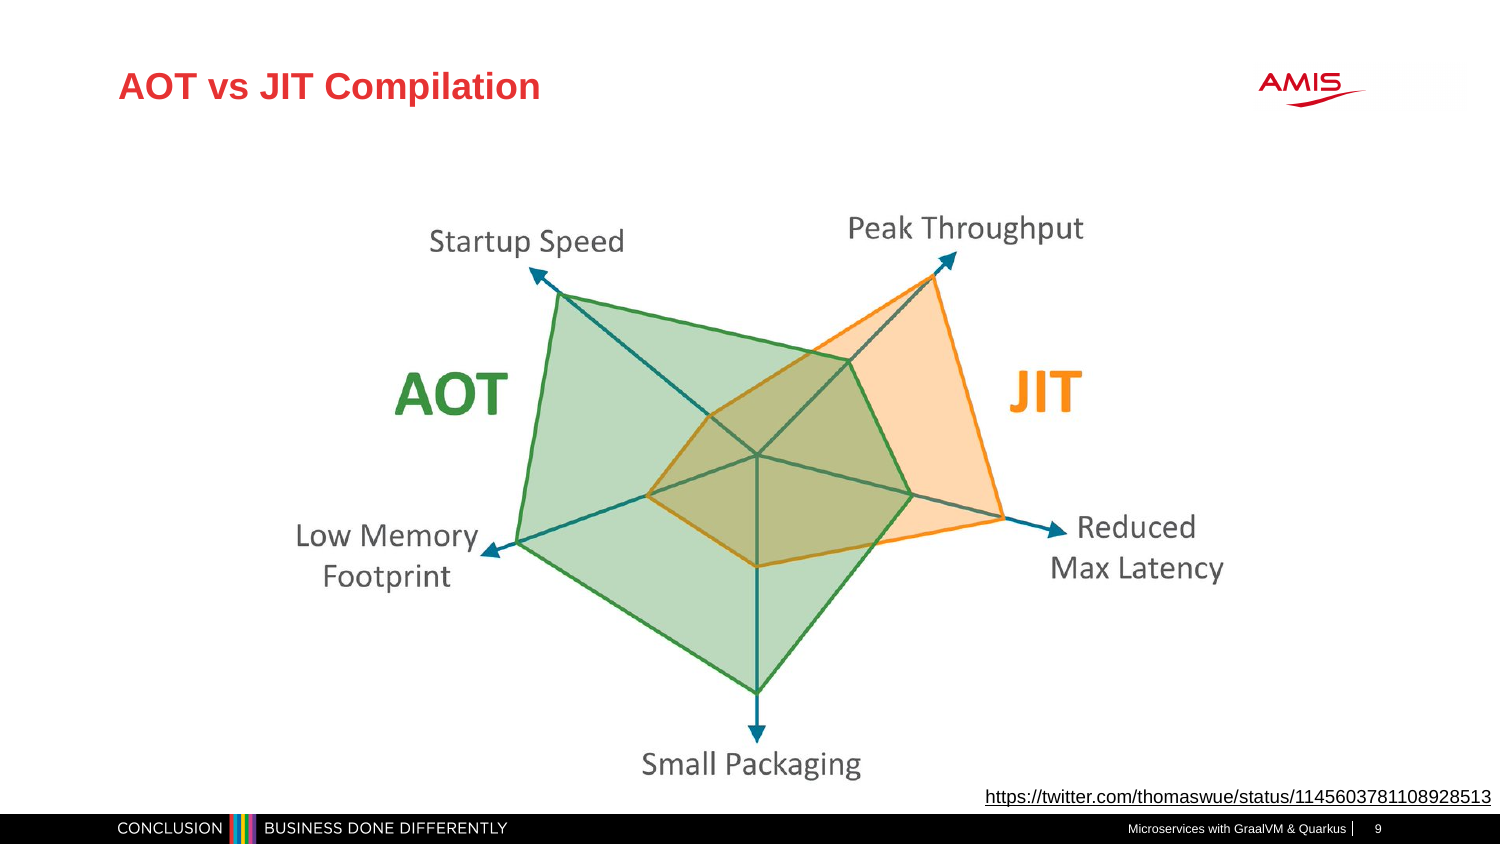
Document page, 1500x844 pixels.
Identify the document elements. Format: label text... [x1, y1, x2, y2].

text_box https://twitter.com/thomaswue/status/1145603781108928513 [970, 777, 1500, 815]
picture [290, 208, 1231, 786]
picture [239, 814, 1500, 844]
title AOT vs JIT Compilation [118, 47, 1205, 130]
picture [1205, 58, 1467, 111]
slide_number 9 [1358, 820, 1382, 839]
footer Microservices with GraalVM & Quarkus [814, 820, 1347, 839]
picture [0, 814, 236, 844]
